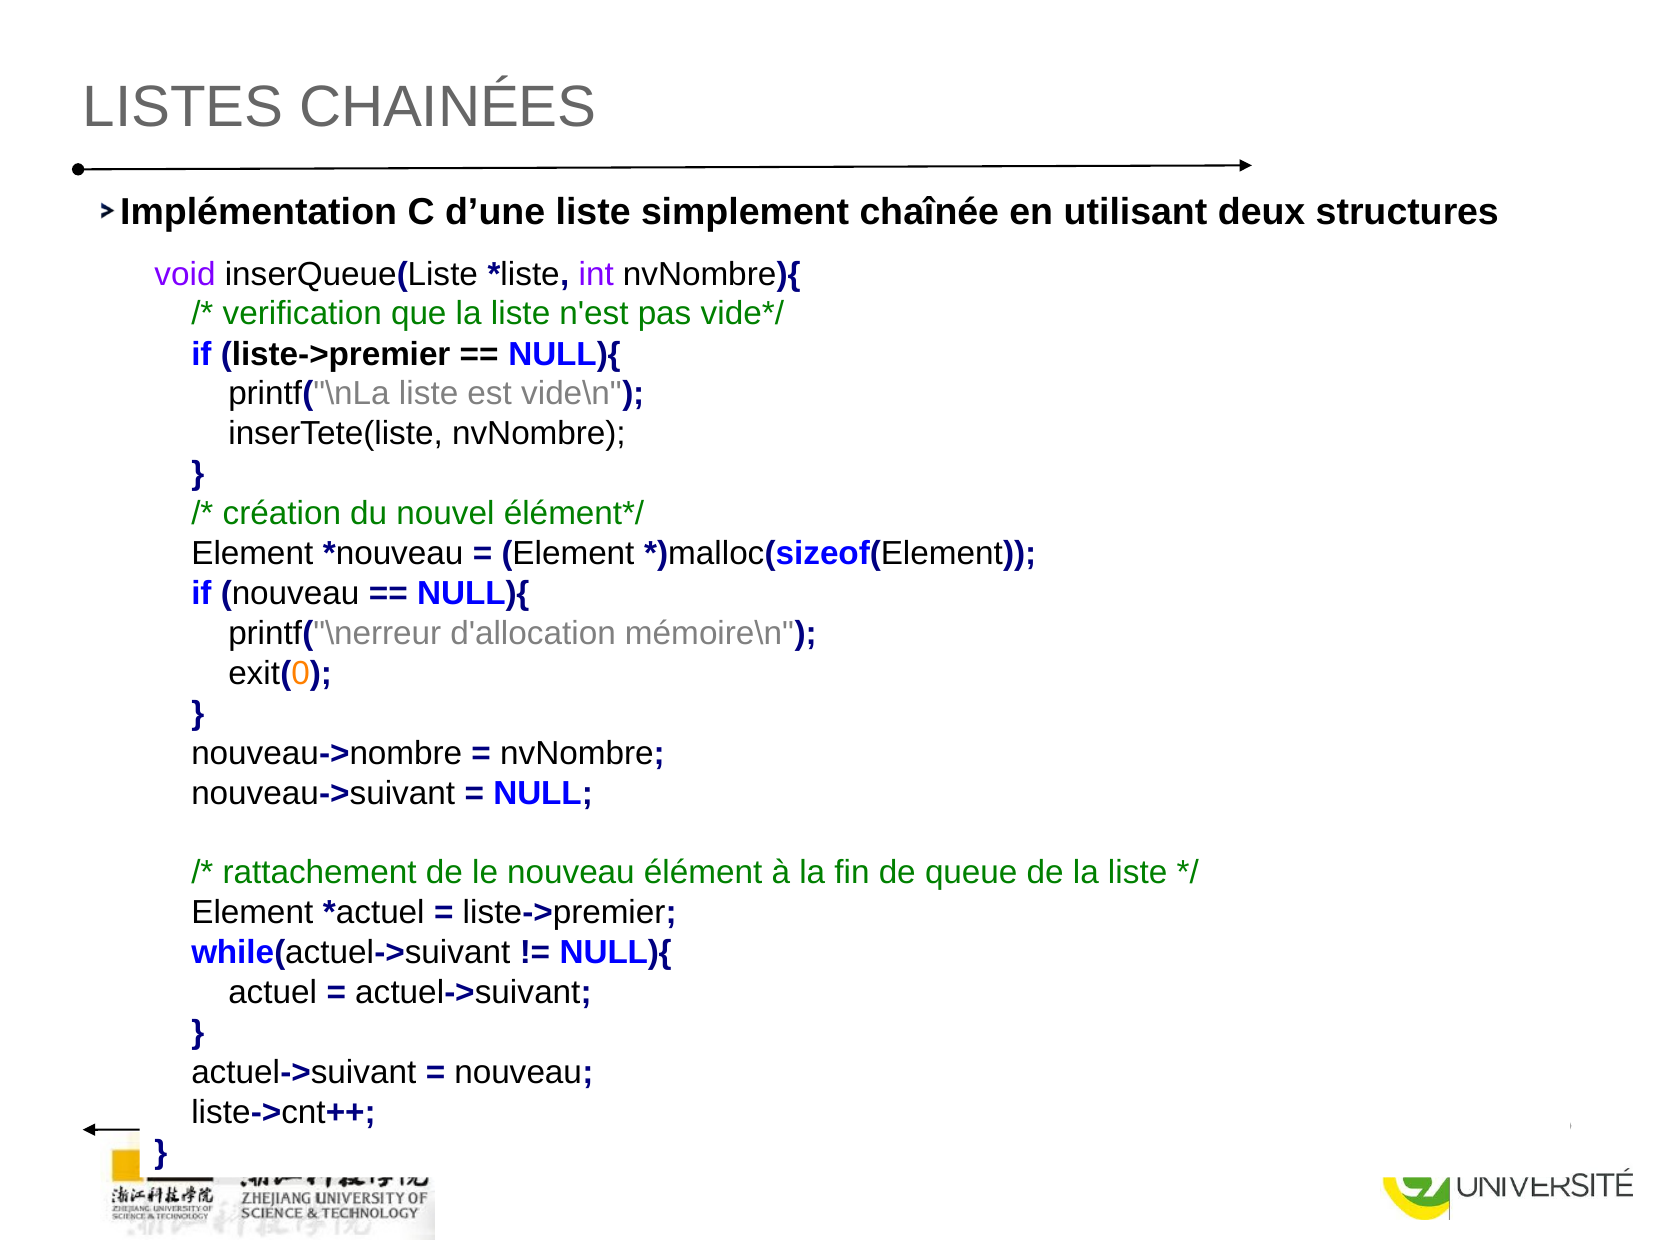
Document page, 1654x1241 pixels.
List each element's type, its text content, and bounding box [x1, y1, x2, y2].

text_box void inserQueue(Liste *liste, int nvNombre){ /* verification que la liste n'est pas vide*/ if (liste->premier == NULL){ printf("\nLa liste est vide\n"); inserTete(liste, nvNombre); } /* création du nouvel élément*/ Element *nouveau = (Element *)malloc(sizeof(Element)); if (nouveau == NULL){ printf("\nerreur d'allocation mémoire\n"); exit(0); } nouveau->nombre = nvNombre; nouveau->suivant = NULL; /* rattachement de le nouveau élément à la fin de queue de la liste */ Element *actuel = liste->premier; while(actuel->suivant != NULL){ actuel = actuel->suivant; } actuel->suivant = nouveau; liste->cnt++; } [139, 244, 1571, 1178]
text_box listes chainées [82, 49, 1571, 158]
text_box Implémentation C d’une liste simplement chaînée en utilisant deux structures [79, 179, 1563, 239]
picture [93, 196, 121, 223]
picture [100, 1132, 435, 1240]
picture [1380, 1136, 1633, 1220]
